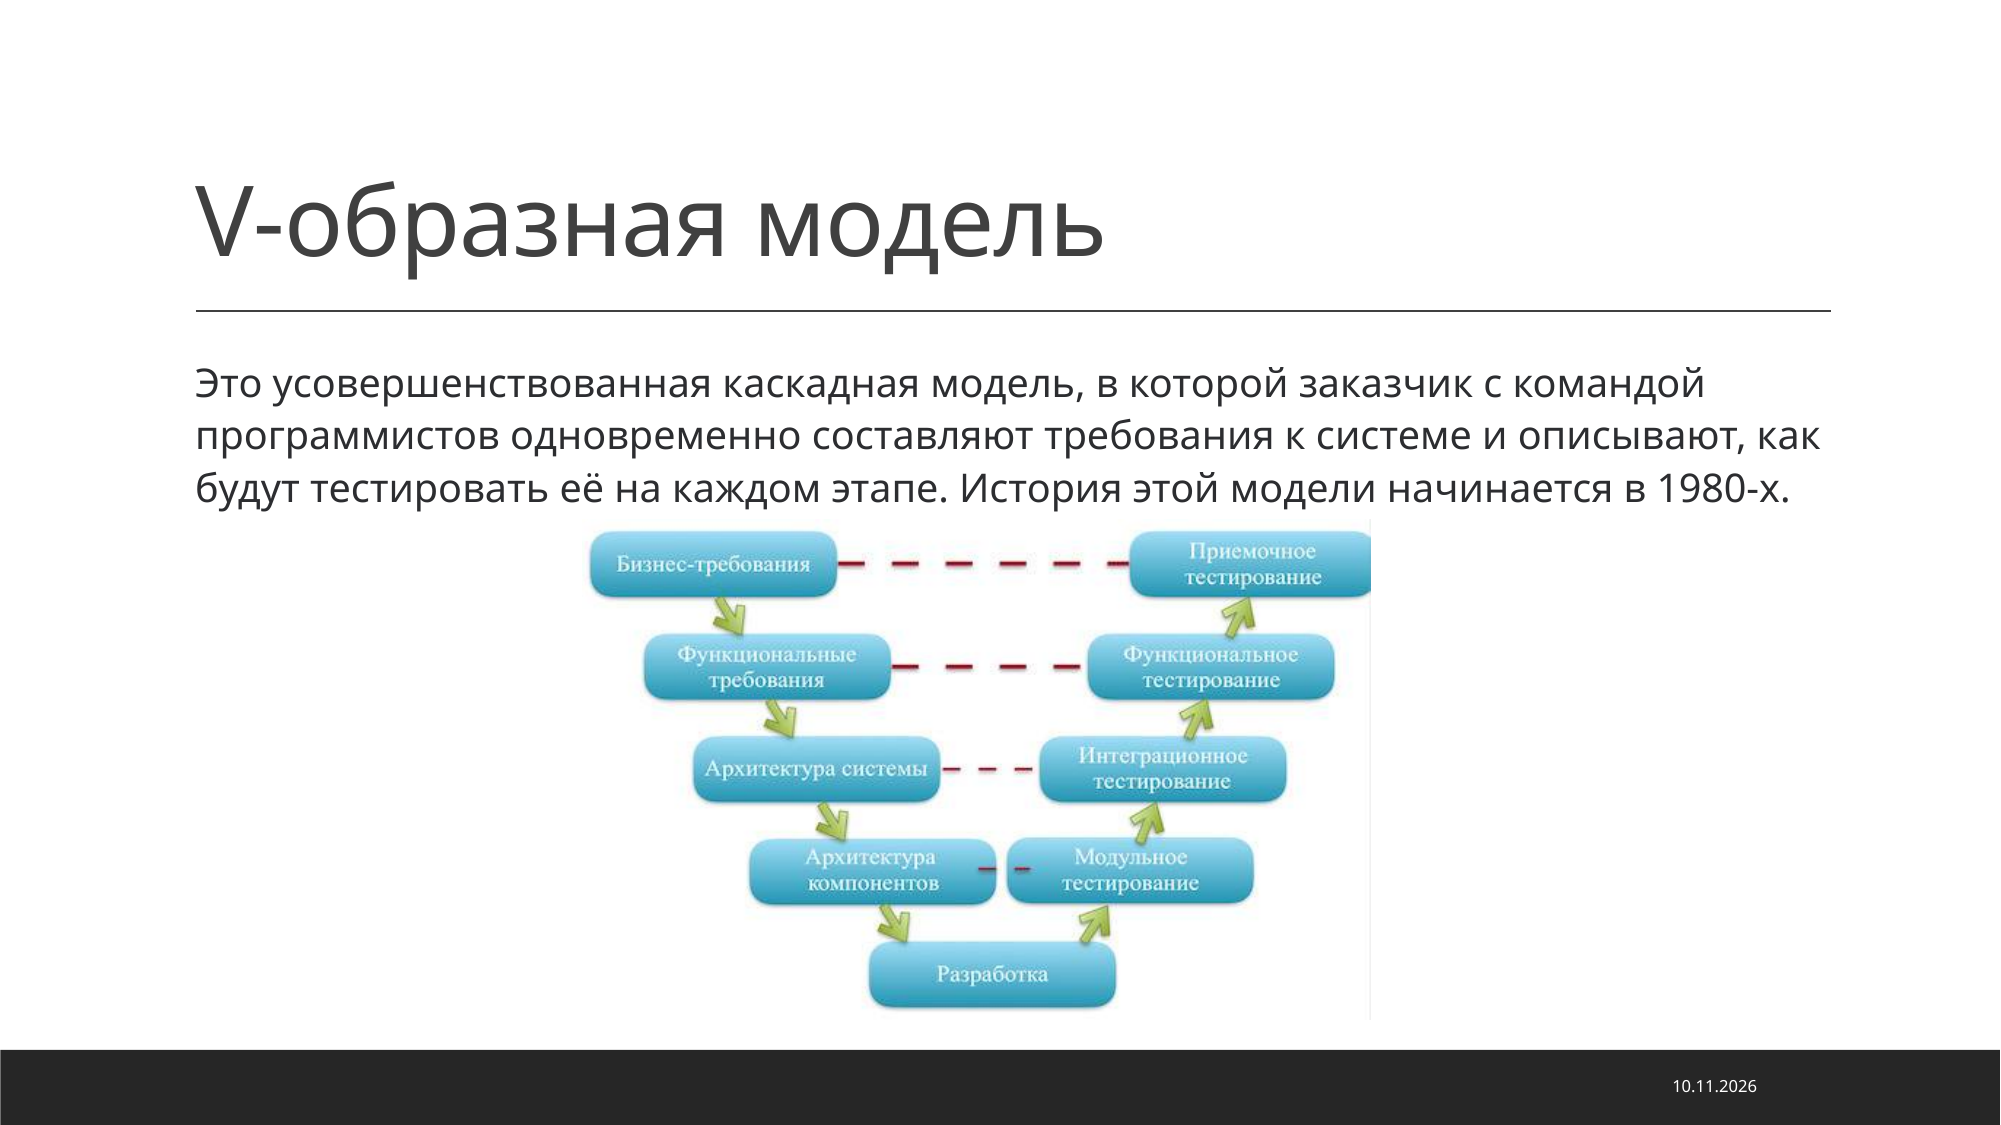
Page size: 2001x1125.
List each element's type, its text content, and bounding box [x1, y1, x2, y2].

title V-образная модель [180, 47, 1830, 285]
picture [581, 519, 1372, 1021]
list Это усовершенствованная каскадная модель, в которой заказчик с командой программистов одновременно составляют требования к системе и описывают, как будут тестировать её на каждом этапе. История этой модели начинается в 1980-х. [180, 345, 1830, 963]
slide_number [1348, 1057, 1773, 1118]
